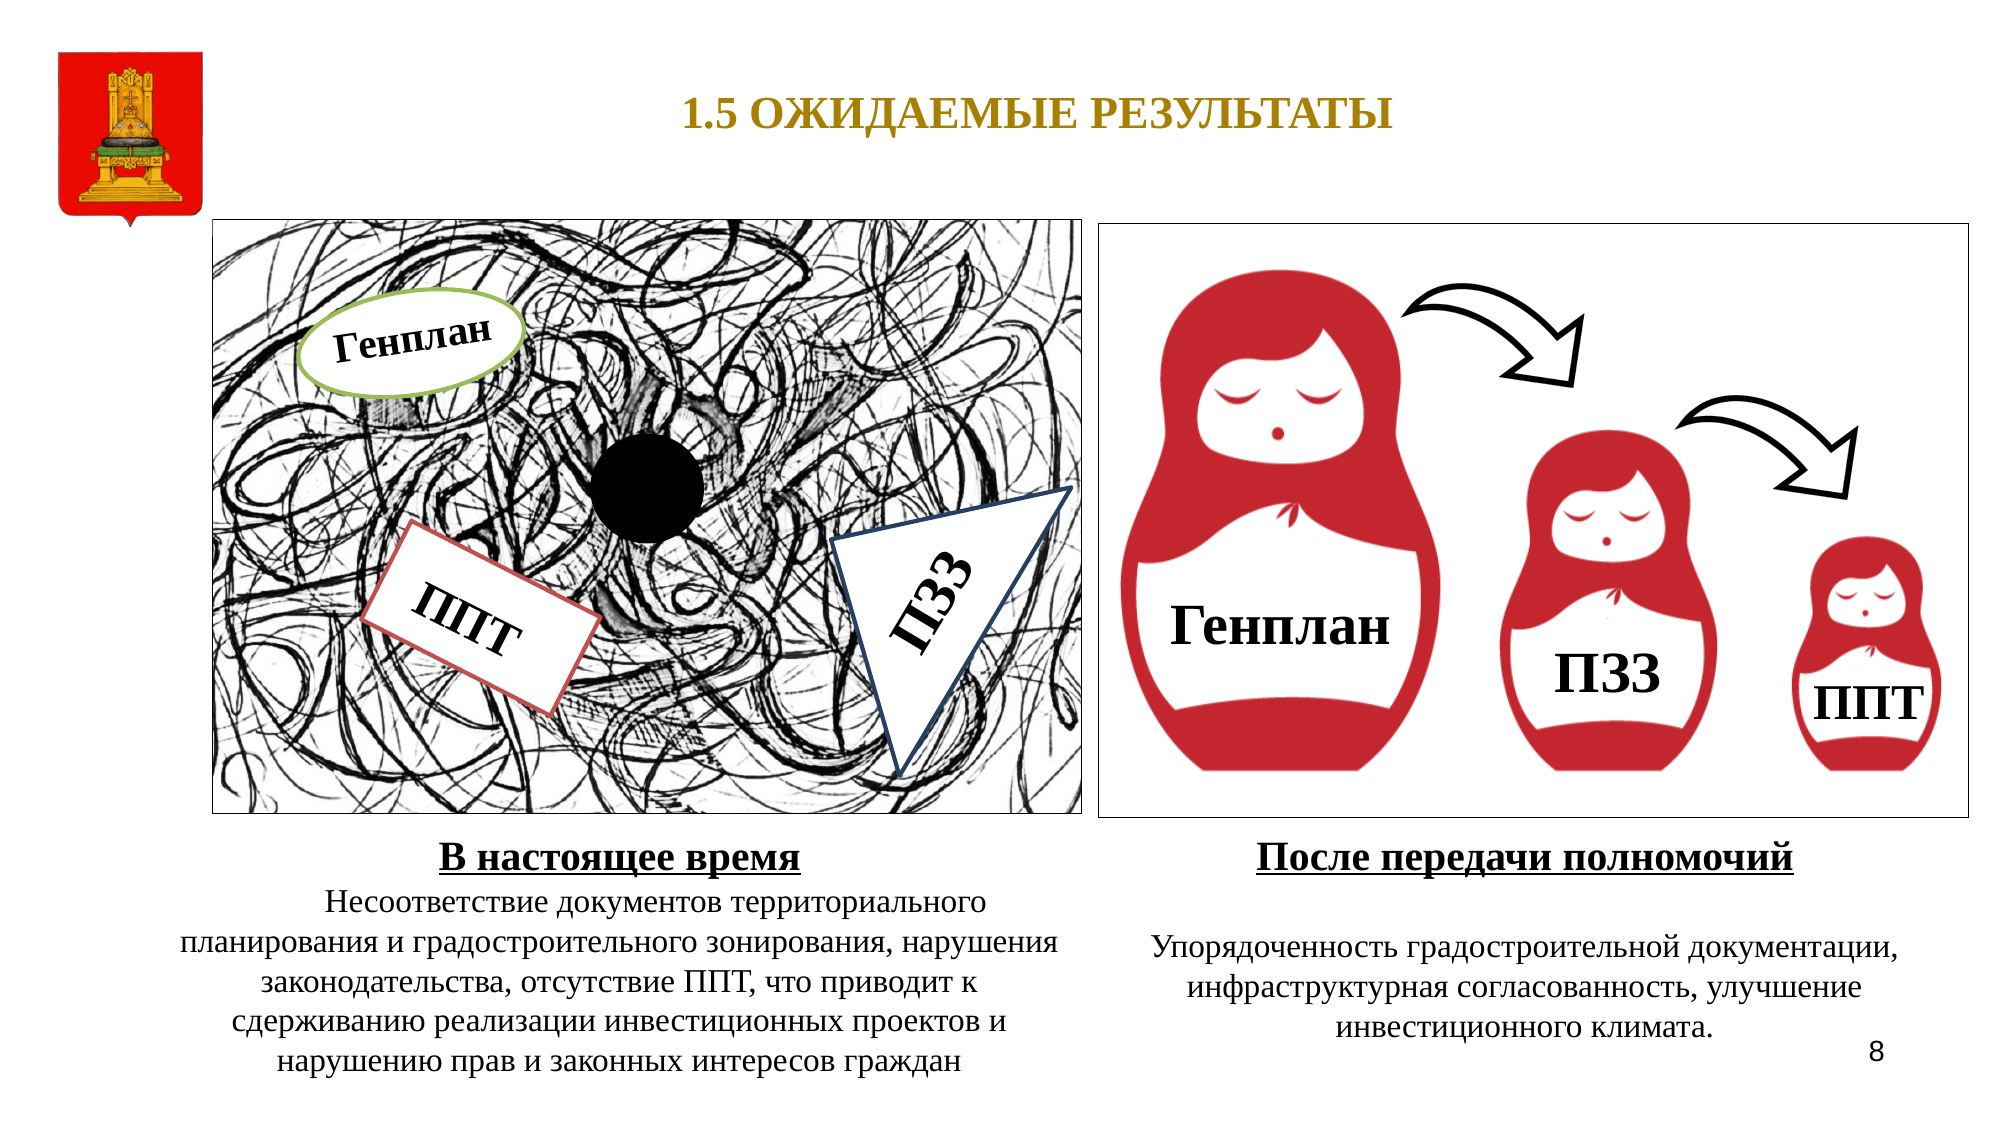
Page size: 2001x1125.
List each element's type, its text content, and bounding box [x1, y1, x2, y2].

picture [54, 42, 1082, 814]
slide_number 8 [1433, 1051, 1901, 1103]
text_box После передачи полномочий Упорядоченность градостроительной документации, инфраструктурная согласованность, улучшение инвестиционного климата. [1081, 821, 1969, 1051]
picture [1098, 223, 1969, 818]
text_box 1.5 ОЖИДАЕМЫЕ РЕЗУЛЬТАТЫ [217, 72, 1896, 207]
text_box В настоящее время Несоответствие документов территориального планирования и градостроительного зонирования, нарушения законодательства, отсутствие ППТ, что приводит к сдерживанию реализации инвестиционных проектов и нарушению прав и законных интересов граждан [157, 821, 1082, 1086]
